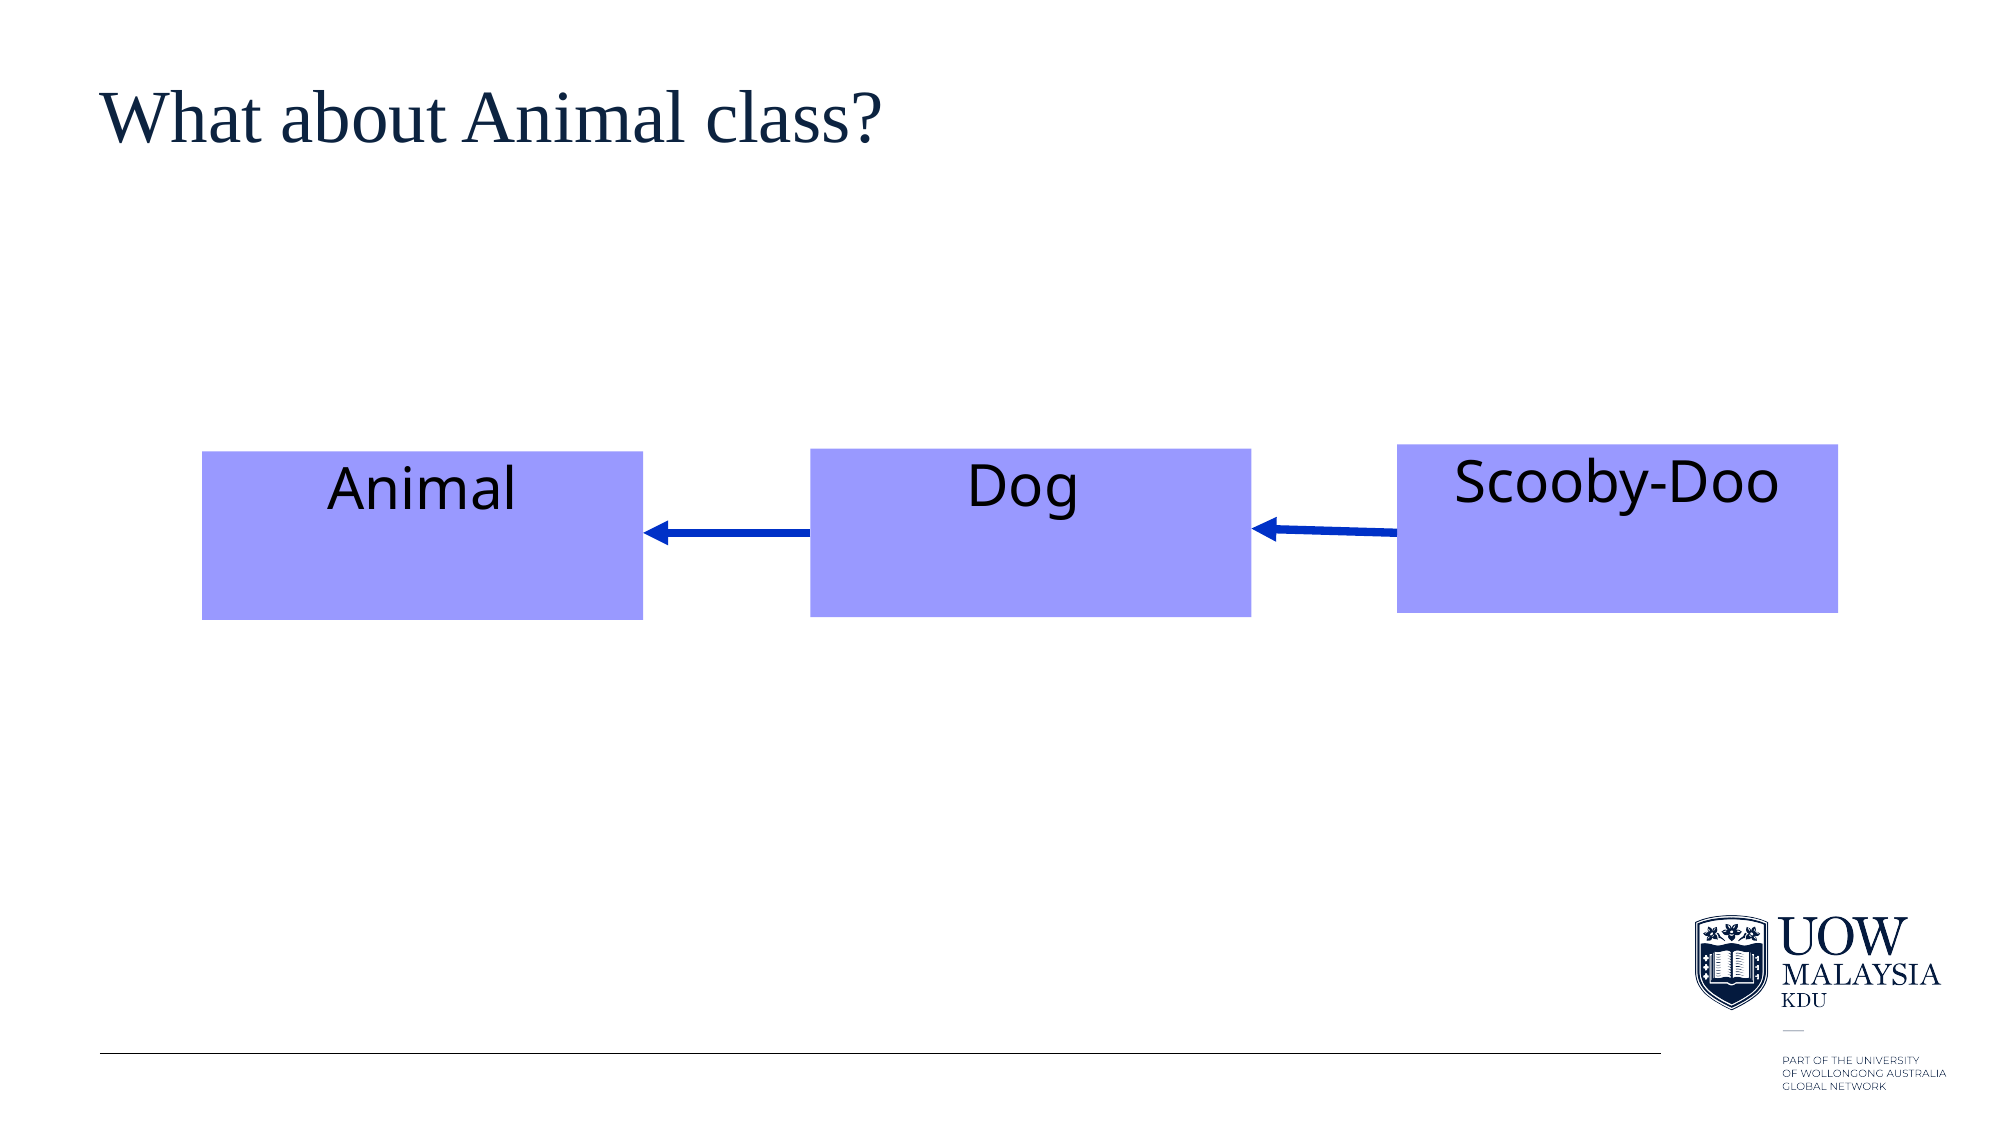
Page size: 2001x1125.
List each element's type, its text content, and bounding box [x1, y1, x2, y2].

text_box Animal [202, 451, 644, 620]
picture [1695, 915, 1947, 1091]
text_box Dog [810, 448, 1252, 618]
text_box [1251, 528, 1398, 534]
title What about Animal class? [99, 67, 1661, 207]
text_box Scooby-Doo [1397, 444, 1839, 613]
